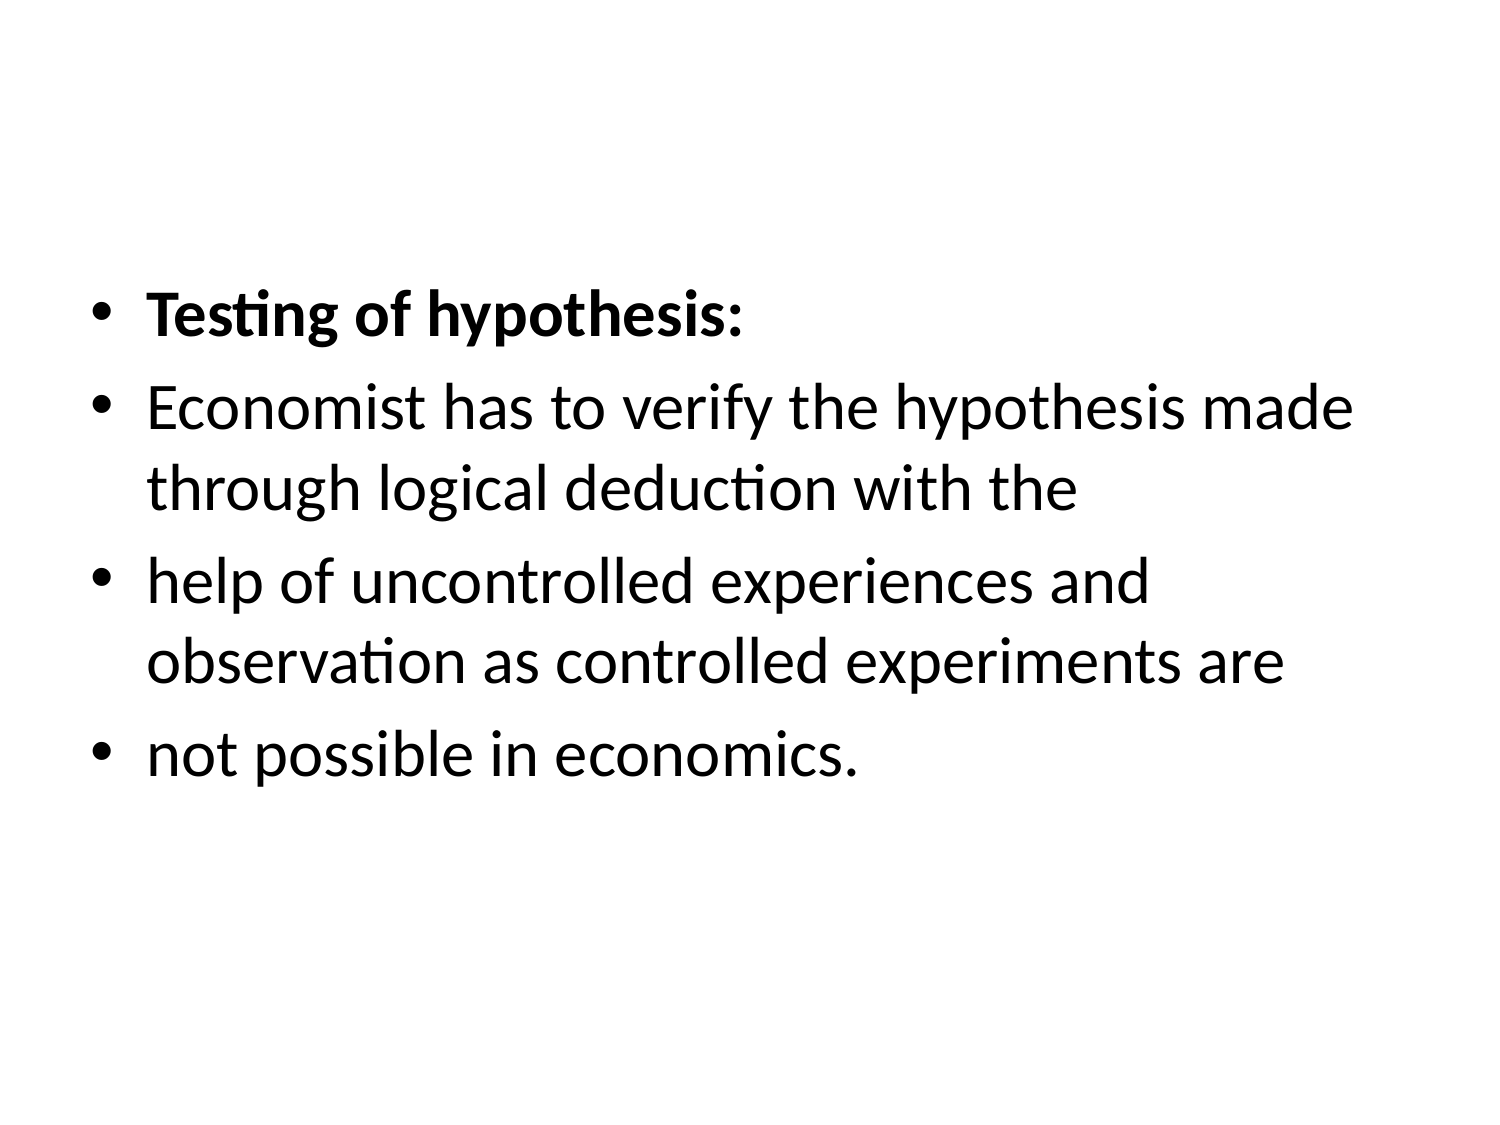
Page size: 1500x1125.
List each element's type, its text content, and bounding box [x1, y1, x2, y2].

list Testing of hypothesis: Economist has to verify the hypothesis made through logical deduction with the help of uncontrolled experiences and observation as controlled experiments are not possible in economics. [75, 262, 1425, 1005]
